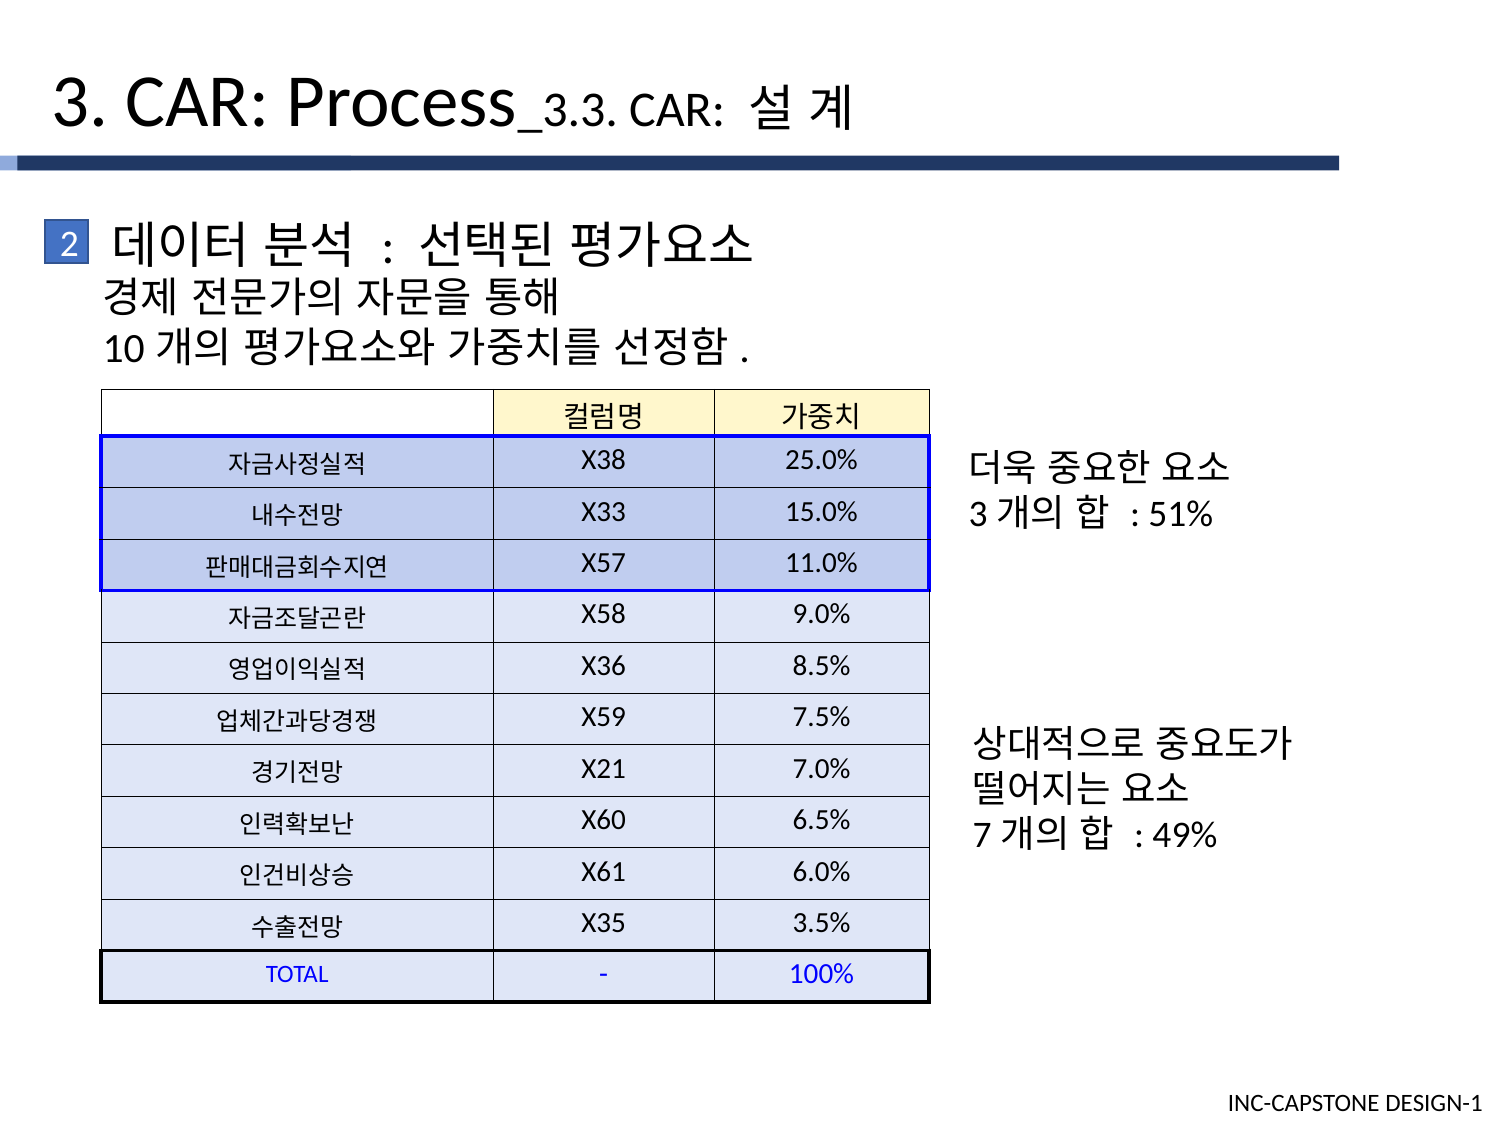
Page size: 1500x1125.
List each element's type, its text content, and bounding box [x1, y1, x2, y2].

table_cell X35 [494, 900, 714, 949]
table_cell X58 [494, 592, 714, 642]
table_cell 6.5% [715, 797, 929, 847]
table_cell 6.0% [715, 848, 929, 899]
table_header 가중치 [715, 390, 929, 434]
table_cell 인력확보난 [102, 797, 493, 847]
table_cell 7.0% [715, 745, 929, 796]
table_cell X21 [494, 745, 714, 796]
table_cell 15.0% [715, 488, 927, 539]
table_cell X33 [494, 488, 714, 539]
table_cell 인건비상승 [102, 848, 493, 899]
table_cell X36 [494, 643, 714, 693]
table_cell 8.5% [715, 643, 929, 693]
table_cell TOTAL [103, 952, 493, 1000]
table_cell 자금조달곤란 [102, 592, 493, 642]
table_cell X38 [494, 438, 714, 487]
table_cell 9.0% [715, 592, 929, 642]
table_cell 11.0% [715, 540, 927, 589]
table_cell - [494, 952, 714, 1000]
table_header 컬럼명 [494, 390, 714, 434]
text_box 2 [44, 219, 89, 264]
text_box 경제 전문가의 자문을 통해 10개의 평가요소와 가중치를 선정함. [87, 281, 1299, 378]
table_cell X57 [494, 540, 714, 589]
table_cell 영업이익실적 [102, 643, 493, 693]
table_header [102, 390, 493, 434]
table_cell 판매대금회수지연 [103, 540, 493, 589]
text_box 3. CAR: Process_3.3. CAR: 설 계 [36, 43, 1466, 209]
table_cell X61 [494, 848, 714, 899]
table_cell 경기전망 [102, 745, 493, 796]
table_cell 업체간과당경쟁 [102, 694, 493, 744]
text_box 데이터 분석 : 선택된 평가요소 [39, 206, 1455, 281]
table_cell 자금사정실적 [103, 438, 493, 487]
table_cell X60 [494, 797, 714, 847]
table_cell 내수전망 [103, 488, 493, 539]
table_cell 7.5% [715, 694, 929, 744]
table_cell 수출전망 [102, 900, 493, 949]
text_box 더욱 중요한 요소 3개의 합 : 51% [953, 436, 1246, 542]
table_cell X59 [494, 694, 714, 744]
table_cell 100% [715, 952, 927, 1000]
table_cell 3.5% [715, 900, 929, 949]
text_box 상대적으로 중요도가 떨어지는 요소 7개의 합 : 49% [957, 712, 1309, 863]
table_cell 25.0% [715, 438, 927, 487]
